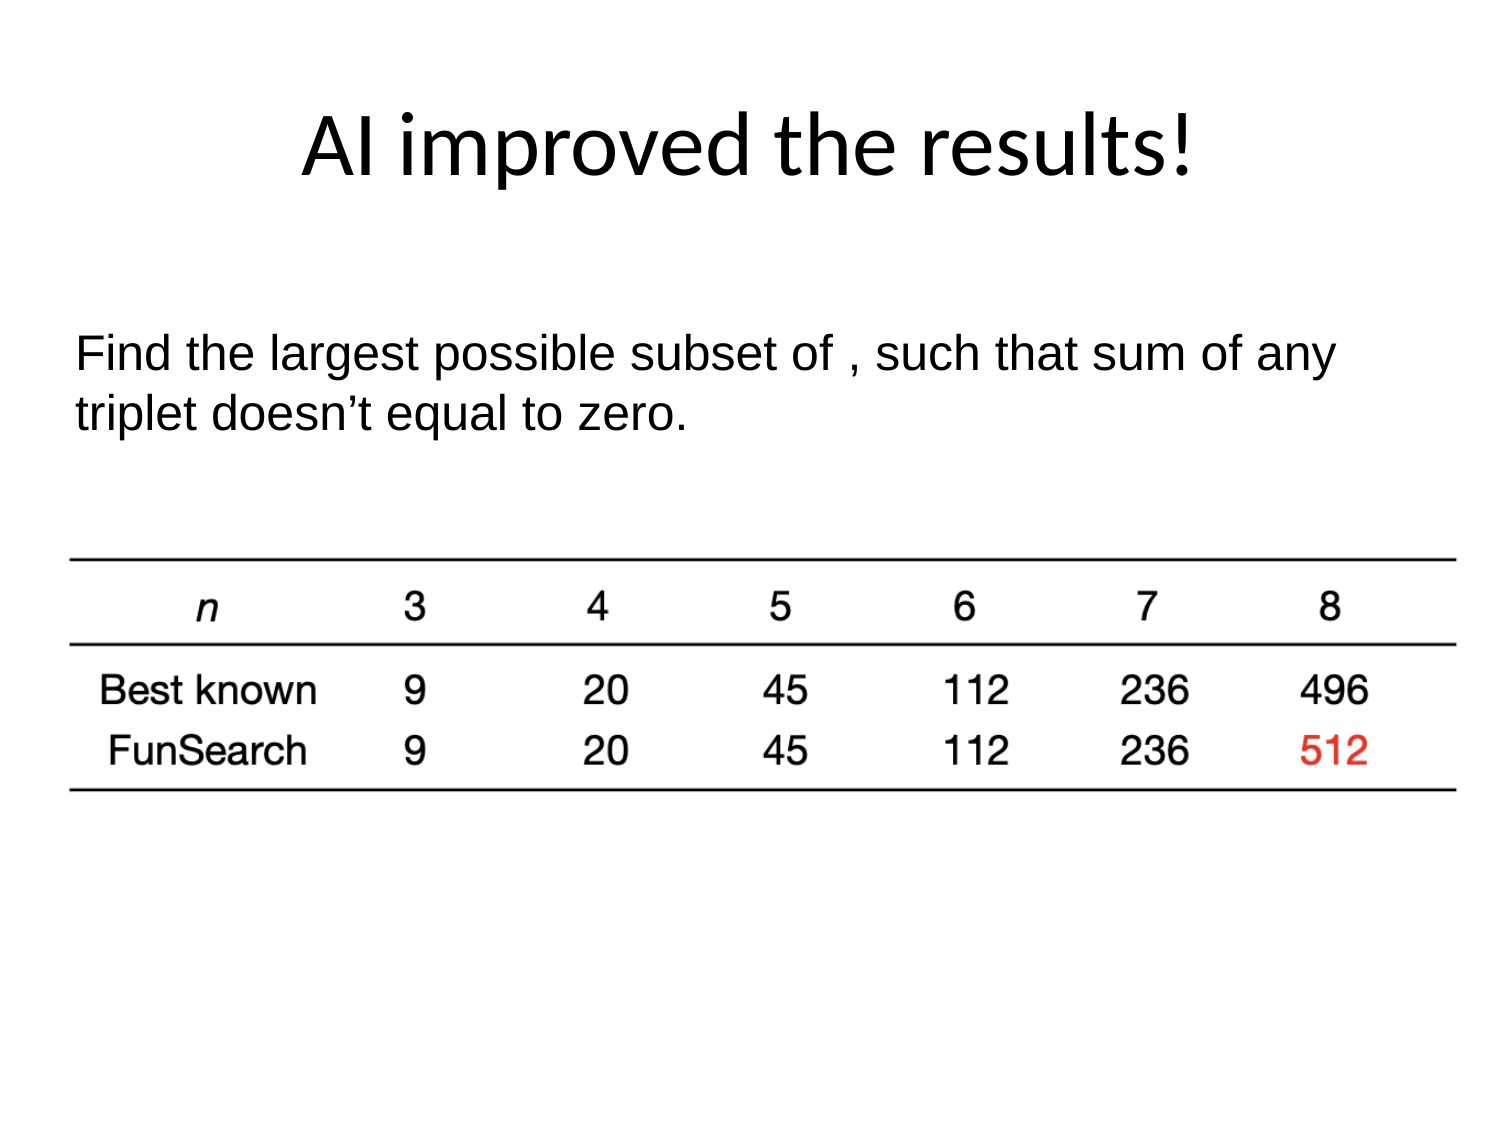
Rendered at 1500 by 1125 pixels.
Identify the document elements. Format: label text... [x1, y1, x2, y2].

title AI improved the results! [75, 45, 1425, 233]
picture [24, 529, 1476, 823]
